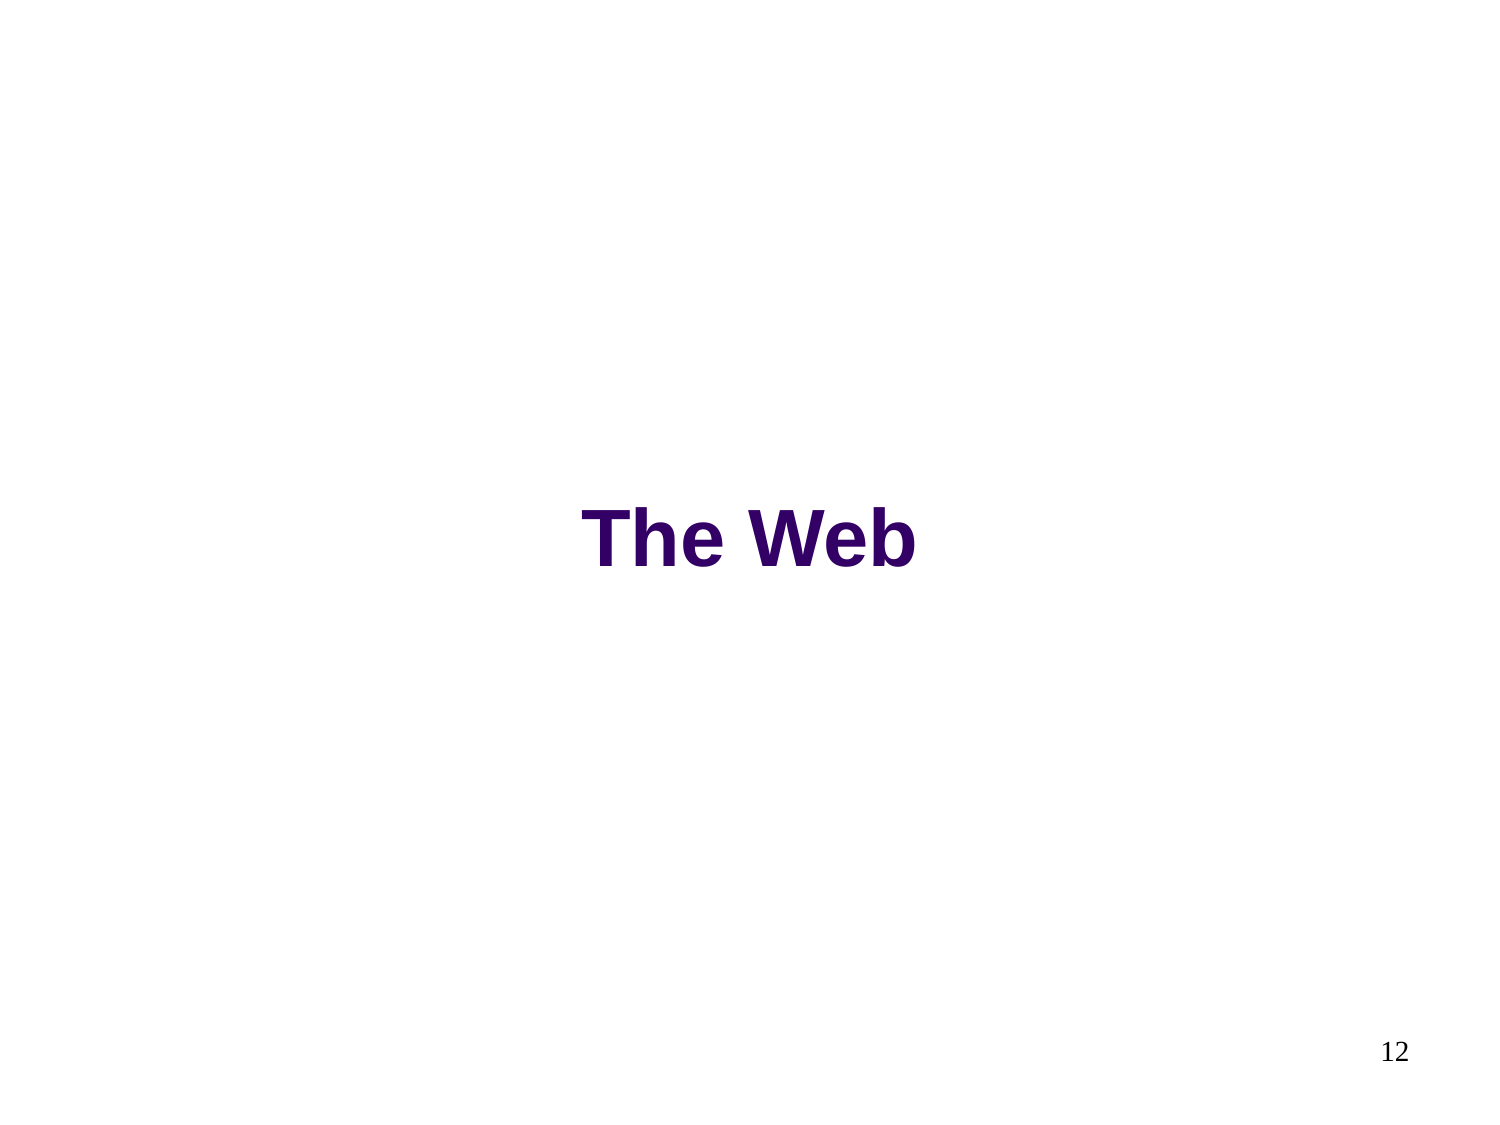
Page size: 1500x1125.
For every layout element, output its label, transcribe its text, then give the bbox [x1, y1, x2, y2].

title The Web [112, 349, 1388, 591]
slide_number 12 [1074, 1024, 1426, 1101]
